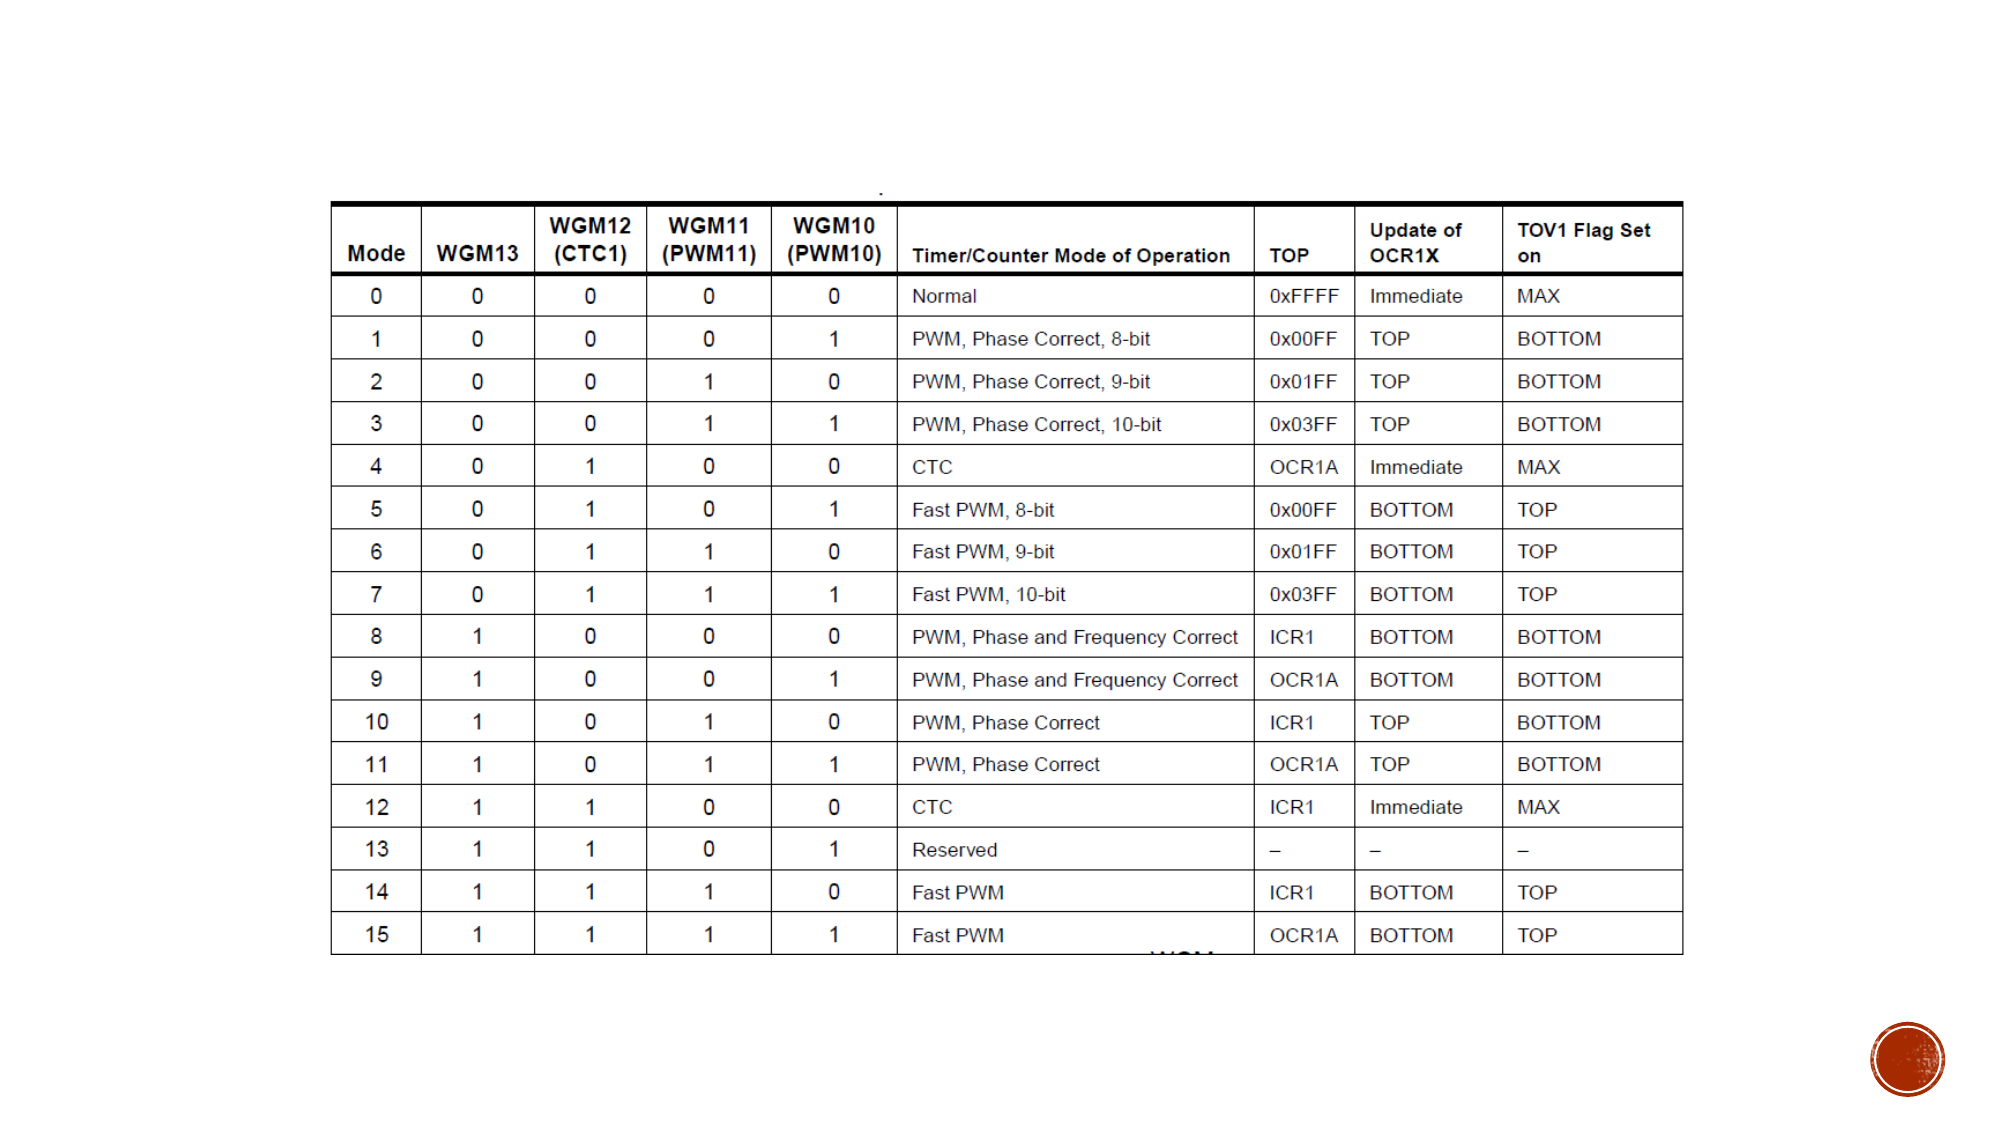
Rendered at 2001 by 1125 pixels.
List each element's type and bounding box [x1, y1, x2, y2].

picture [325, 193, 1687, 955]
